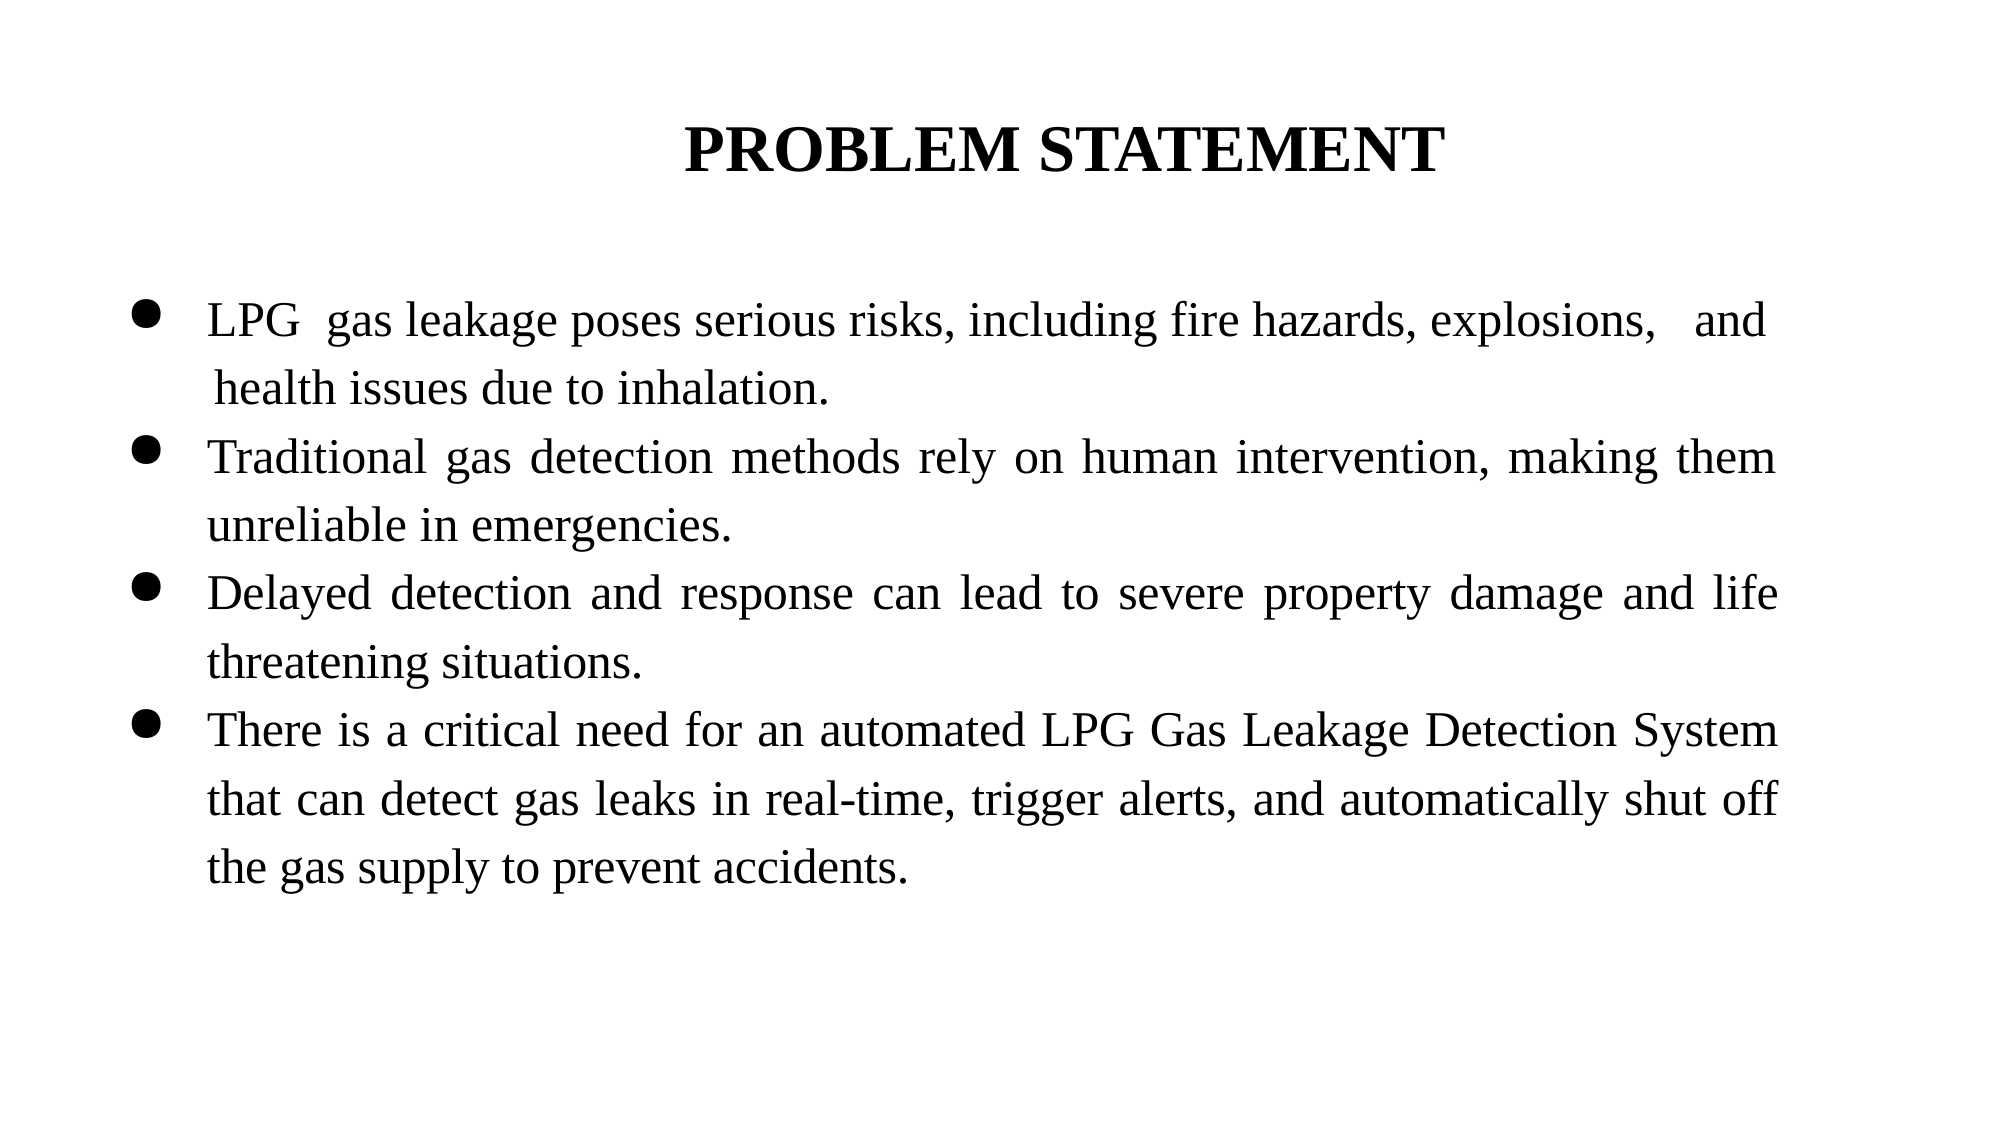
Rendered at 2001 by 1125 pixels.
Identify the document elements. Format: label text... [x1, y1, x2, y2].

text_box LPG gas leakage poses serious risks, including fire hazards, explosions, and health issues due to inhalation. Traditional gas detection methods rely on human intervention, making them unreliable in emergencies. Delayed detection and response can lead to severe property damage and life threatening situations. There is a critical need for an automated LPG Gas Leakage Detection System that can detect gas leaks in real-time, trigger alerts, and automatically shut off the gas supply to prevent accidents. [123, 275, 1910, 962]
title PROBLEM STATEMENT [130, 47, 2000, 239]
